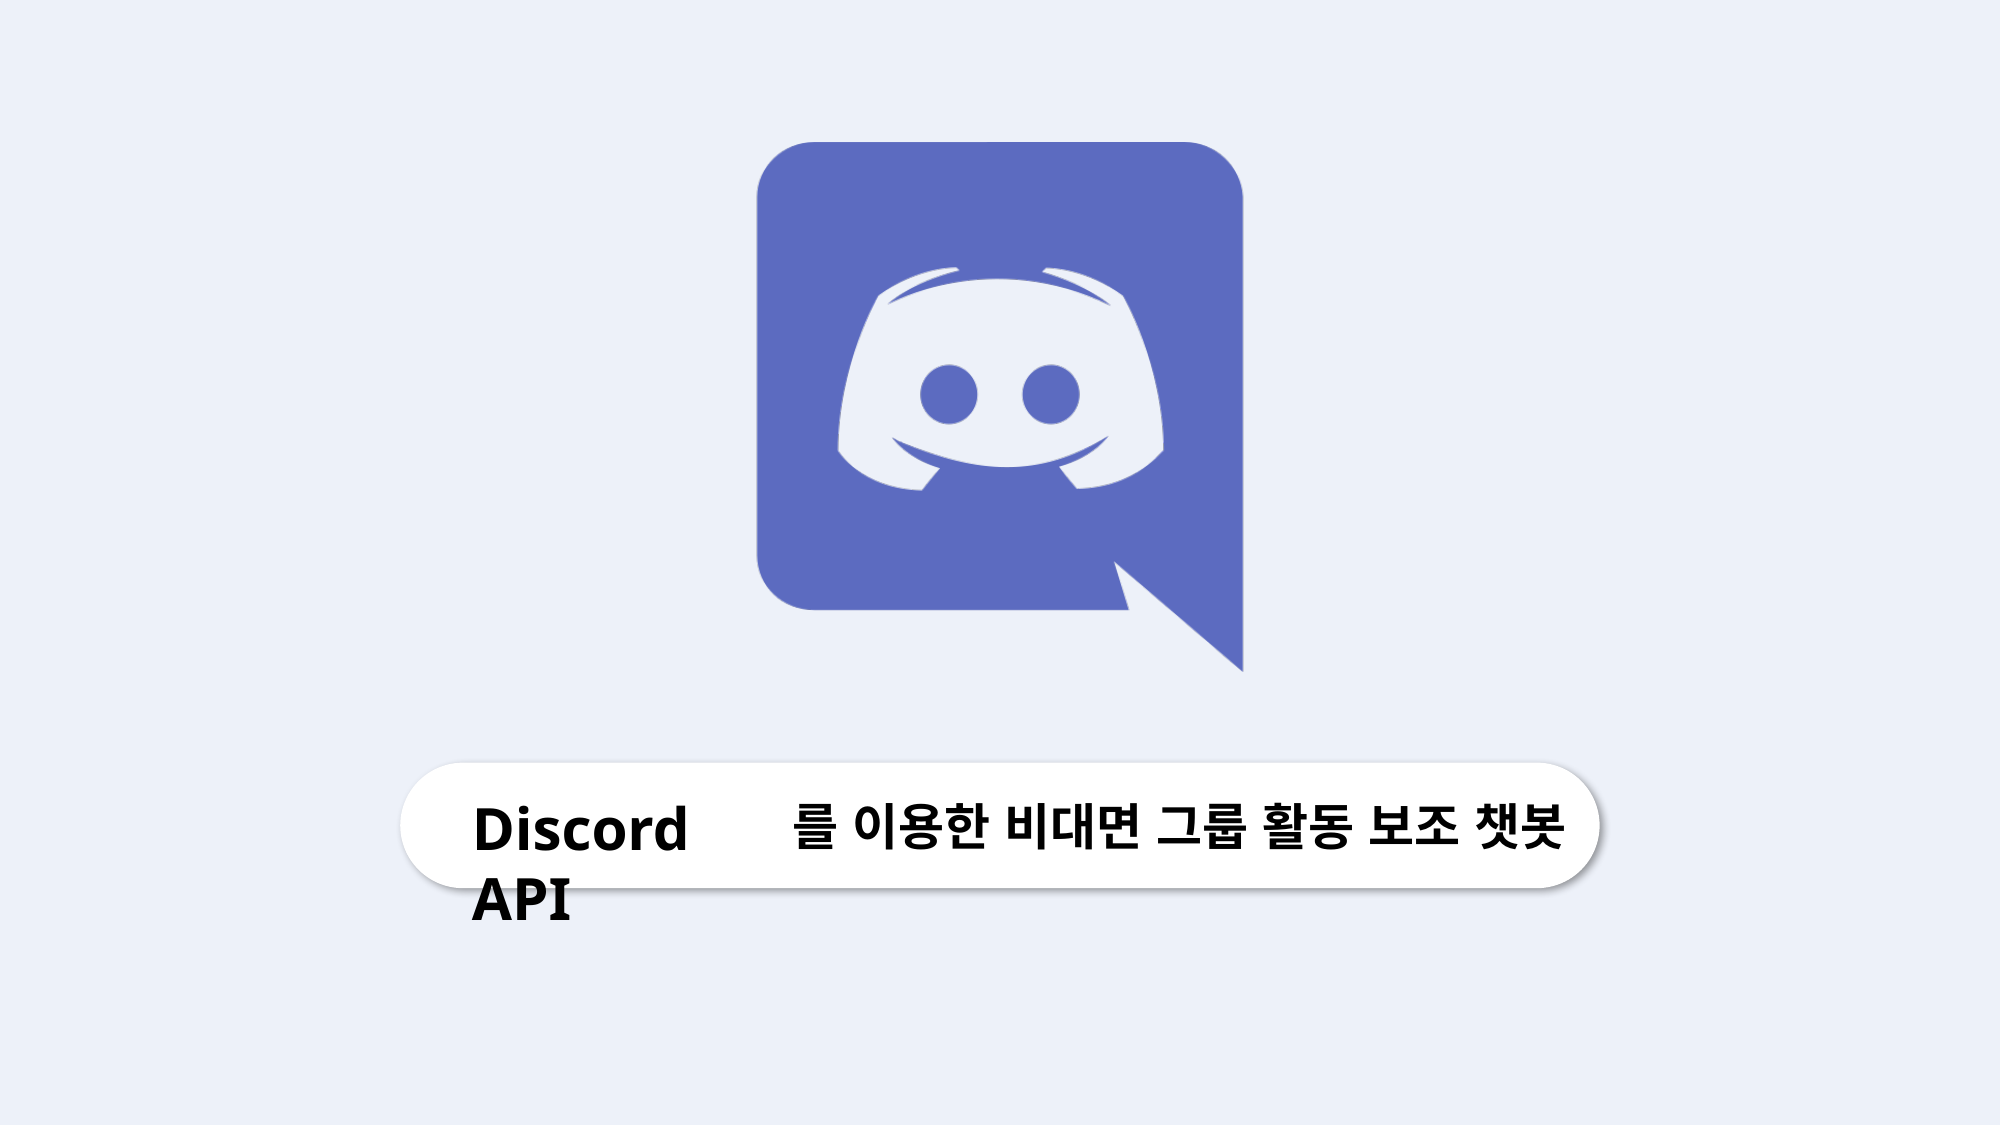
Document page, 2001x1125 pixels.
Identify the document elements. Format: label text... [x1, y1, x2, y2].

text_box 를 이용한 비대면 그룹 활동 보조 챗봇 [778, 787, 1582, 863]
text_box [399, 761, 1601, 890]
text_box [0, 0, 2000, 1125]
text_box Discord API [457, 785, 818, 940]
picture [735, 142, 1265, 672]
